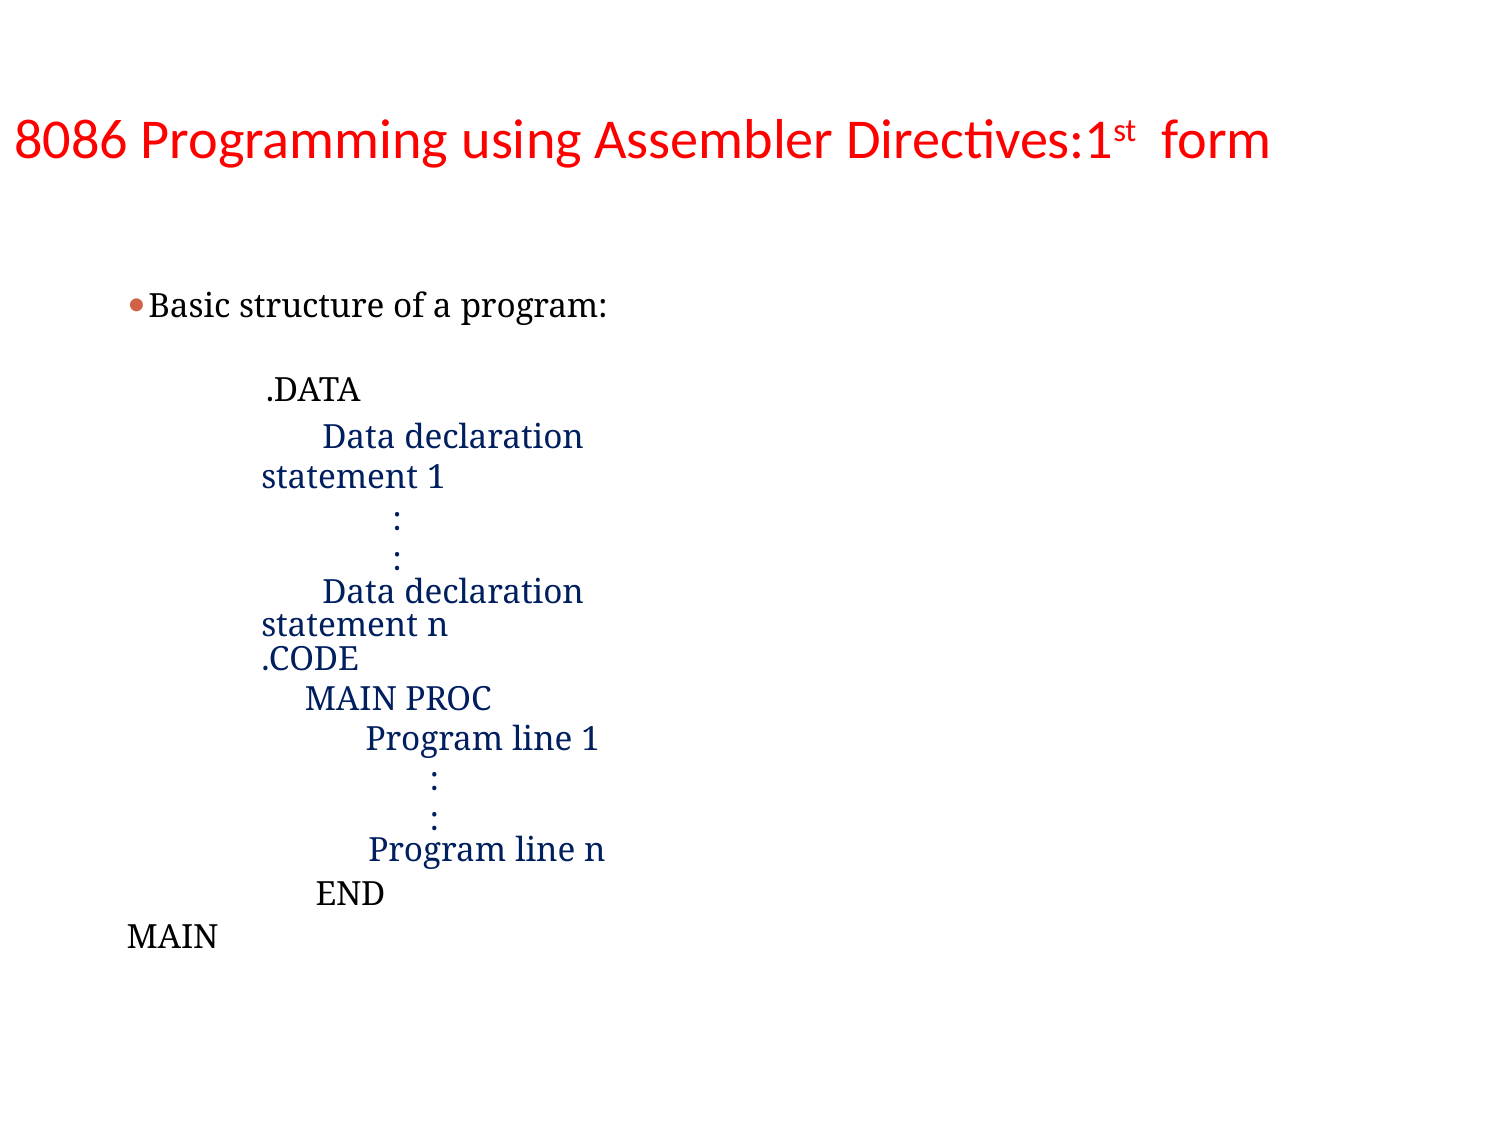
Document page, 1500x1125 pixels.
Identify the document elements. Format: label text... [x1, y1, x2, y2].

text_box 8086 Programming using Assembler Directives:1st form [12, 100, 1500, 170]
text_box Basic structure of a program: .DATA Data declaration statement 1 : : Data declaration statement n .CODE MAIN PROC Program line 1 : : Program line n END MAIN [124, 282, 1003, 955]
